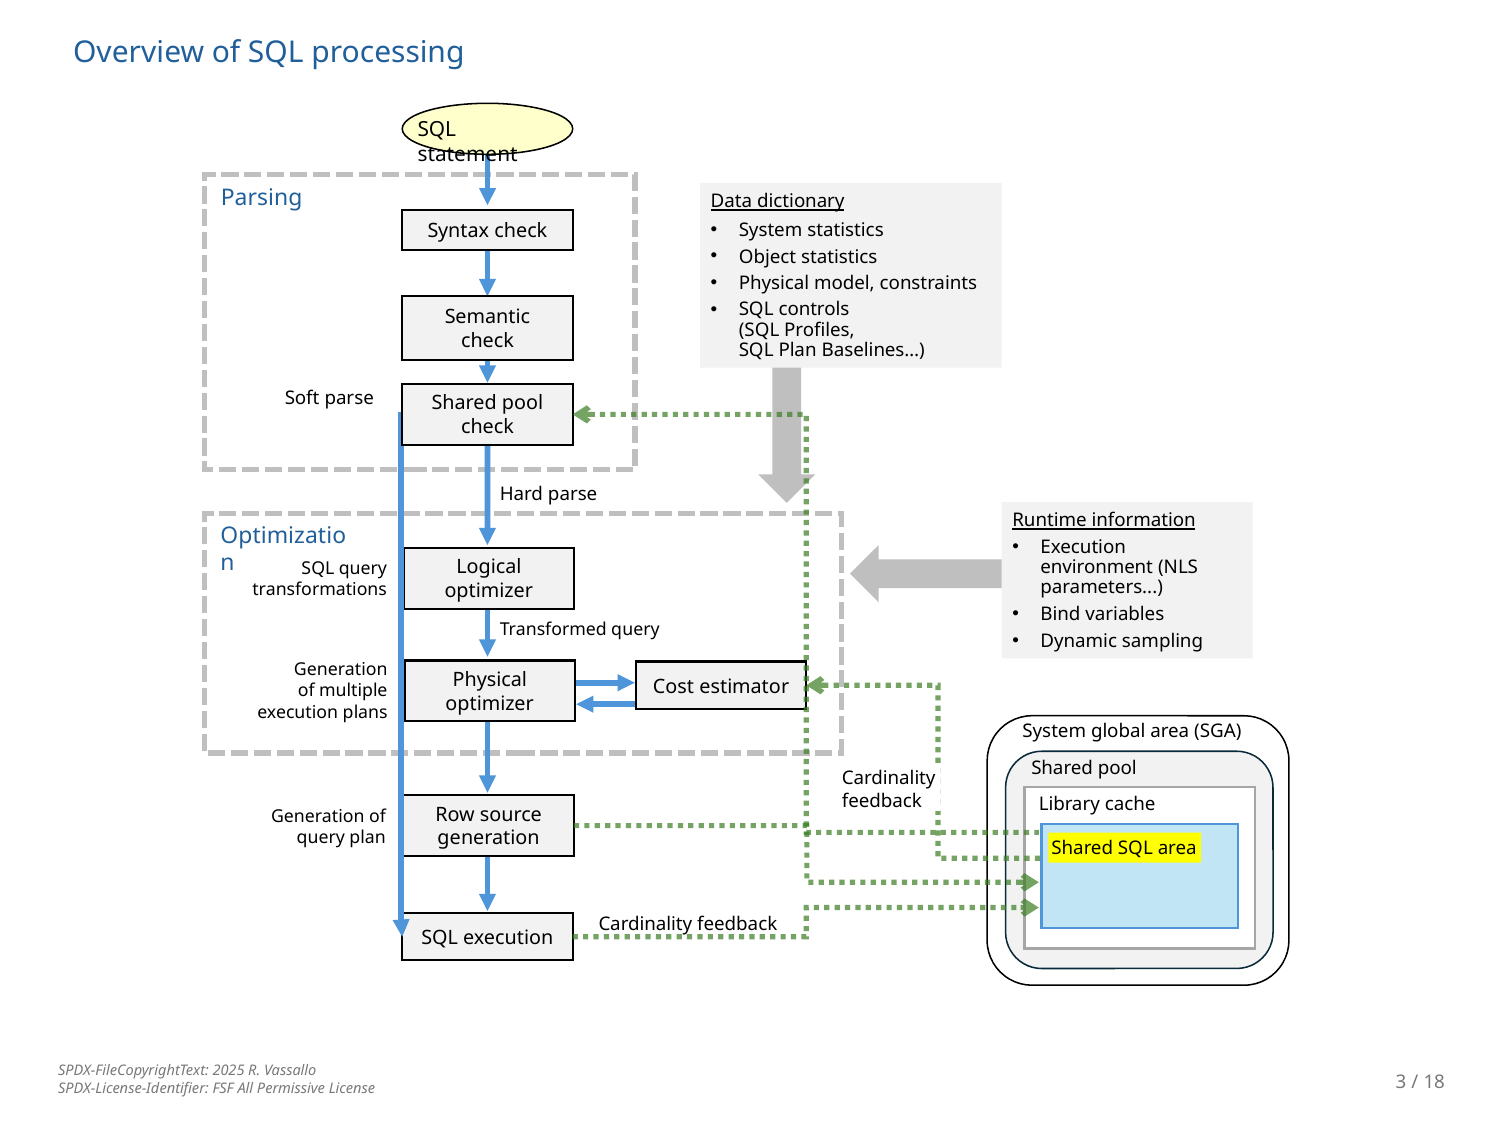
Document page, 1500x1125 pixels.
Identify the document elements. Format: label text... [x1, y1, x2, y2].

slide_number 3 / 18 [1354, 1058, 1445, 1096]
text_box [1040, 822, 1239, 929]
list [58, 97, 1445, 1014]
text_box Runtime information Execution environment (NLS parameters...) Bind variables Dynamic sampling [1040, 502, 1253, 659]
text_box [573, 825, 1040, 883]
text_box [1005, 749, 1275, 971]
text_box [1004, 883, 1023, 906]
text_box Semantic check [401, 295, 574, 362]
text_box Transformed query [499, 617, 572, 639]
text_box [572, 414, 1040, 833]
text_box Soft parse [284, 385, 376, 408]
text_box SQL execution [401, 911, 574, 962]
text_box Data dictionary System statistics Object statistics Physical model, constraints SQL controls (SQL Profiles, SQL Plan Baselines…) [700, 182, 1002, 368]
text_box Hard parse [499, 481, 572, 504]
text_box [572, 906, 1040, 944]
text_box Shared pool [1070, 756, 1163, 779]
text_box Shared pool check [401, 382, 574, 446]
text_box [401, 414, 405, 944]
text_box Syntax check [401, 208, 574, 252]
text_box SQL query transformations [240, 556, 387, 601]
text_box Physical optimizer [405, 659, 572, 723]
text_box SQL statement [402, 112, 574, 169]
text_box Optimization [220, 520, 355, 576]
text_box Logical optimizer [405, 546, 572, 610]
text_box [985, 714, 1291, 987]
text_box Generation of query plan [247, 804, 386, 849]
footer SPDX-FileCopyrightText: 2025 R. Vassallo SPDX-License-Identifier: FSF All Permissive License [58, 1058, 493, 1097]
text_box Parsing [220, 182, 306, 210]
text_box Generation of multiple execution plans [249, 657, 388, 724]
text_box [1023, 786, 1256, 950]
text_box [805, 691, 1070, 859]
text_box Shared SQL area [1048, 832, 1202, 863]
text_box System global area (SGA) [1070, 718, 1253, 742]
text_box Row source generation [405, 794, 573, 858]
text_box Library cache [1070, 791, 1162, 814]
text_box Overview of SQL processing [58, 29, 1445, 77]
text_box [418, 101, 557, 112]
